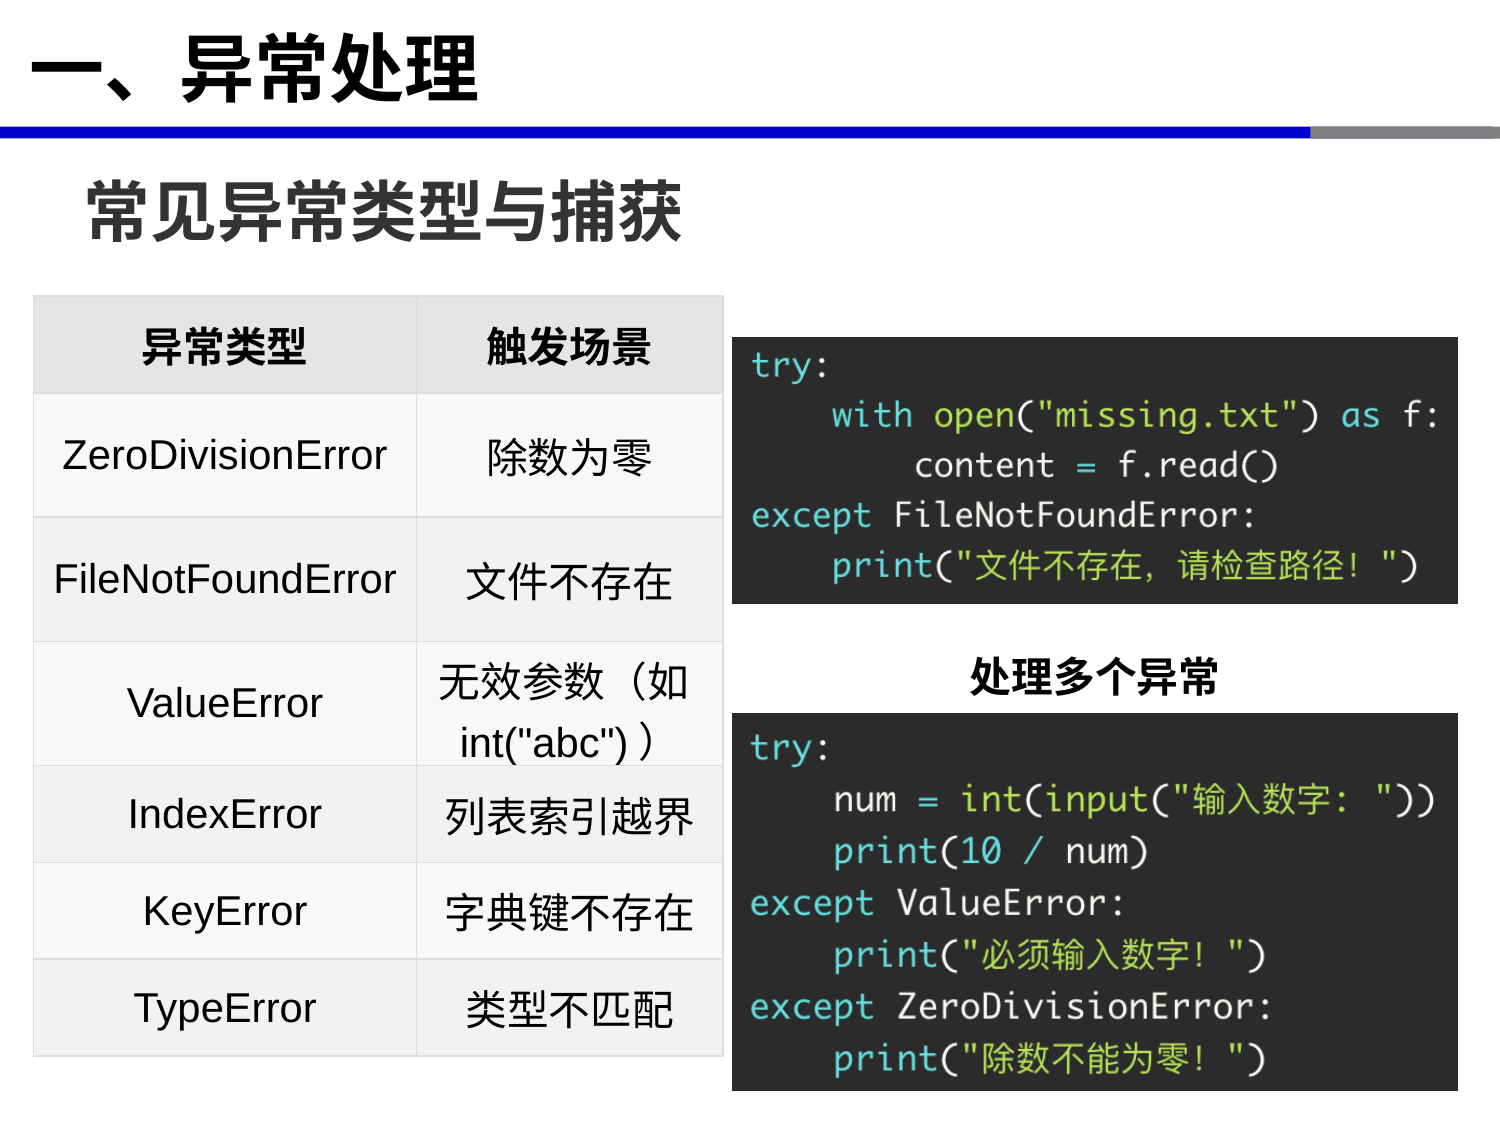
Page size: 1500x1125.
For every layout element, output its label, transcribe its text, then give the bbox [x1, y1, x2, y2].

table_cell TypeError [34, 960, 416, 1055]
table_cell ZeroDivisionError [34, 394, 416, 516]
text_box 常见异常类型与捕获 [68, 162, 1385, 257]
picture [732, 336, 1458, 605]
table_cell IndexError [34, 766, 416, 862]
table_cell 类型不匹配 [417, 960, 722, 1055]
table_header 触发场景 [417, 297, 722, 392]
table_header 异常类型 [34, 297, 416, 392]
table_cell ValueError [34, 642, 416, 765]
text_box 处理多个异常 [732, 643, 1458, 709]
table_cell FileNotFoundError [34, 518, 416, 641]
table_cell 无效参数（如int("abc")） [417, 642, 722, 765]
table_cell KeyError [34, 863, 416, 958]
table_cell 字典键不存在 [417, 863, 722, 958]
table_cell 列表索引越界 [417, 766, 722, 862]
title 一、异常处理 [0, 1, 1479, 132]
picture [732, 712, 1458, 1092]
table_cell 文件不存在 [417, 518, 722, 641]
table_cell 除数为零 [417, 394, 722, 516]
